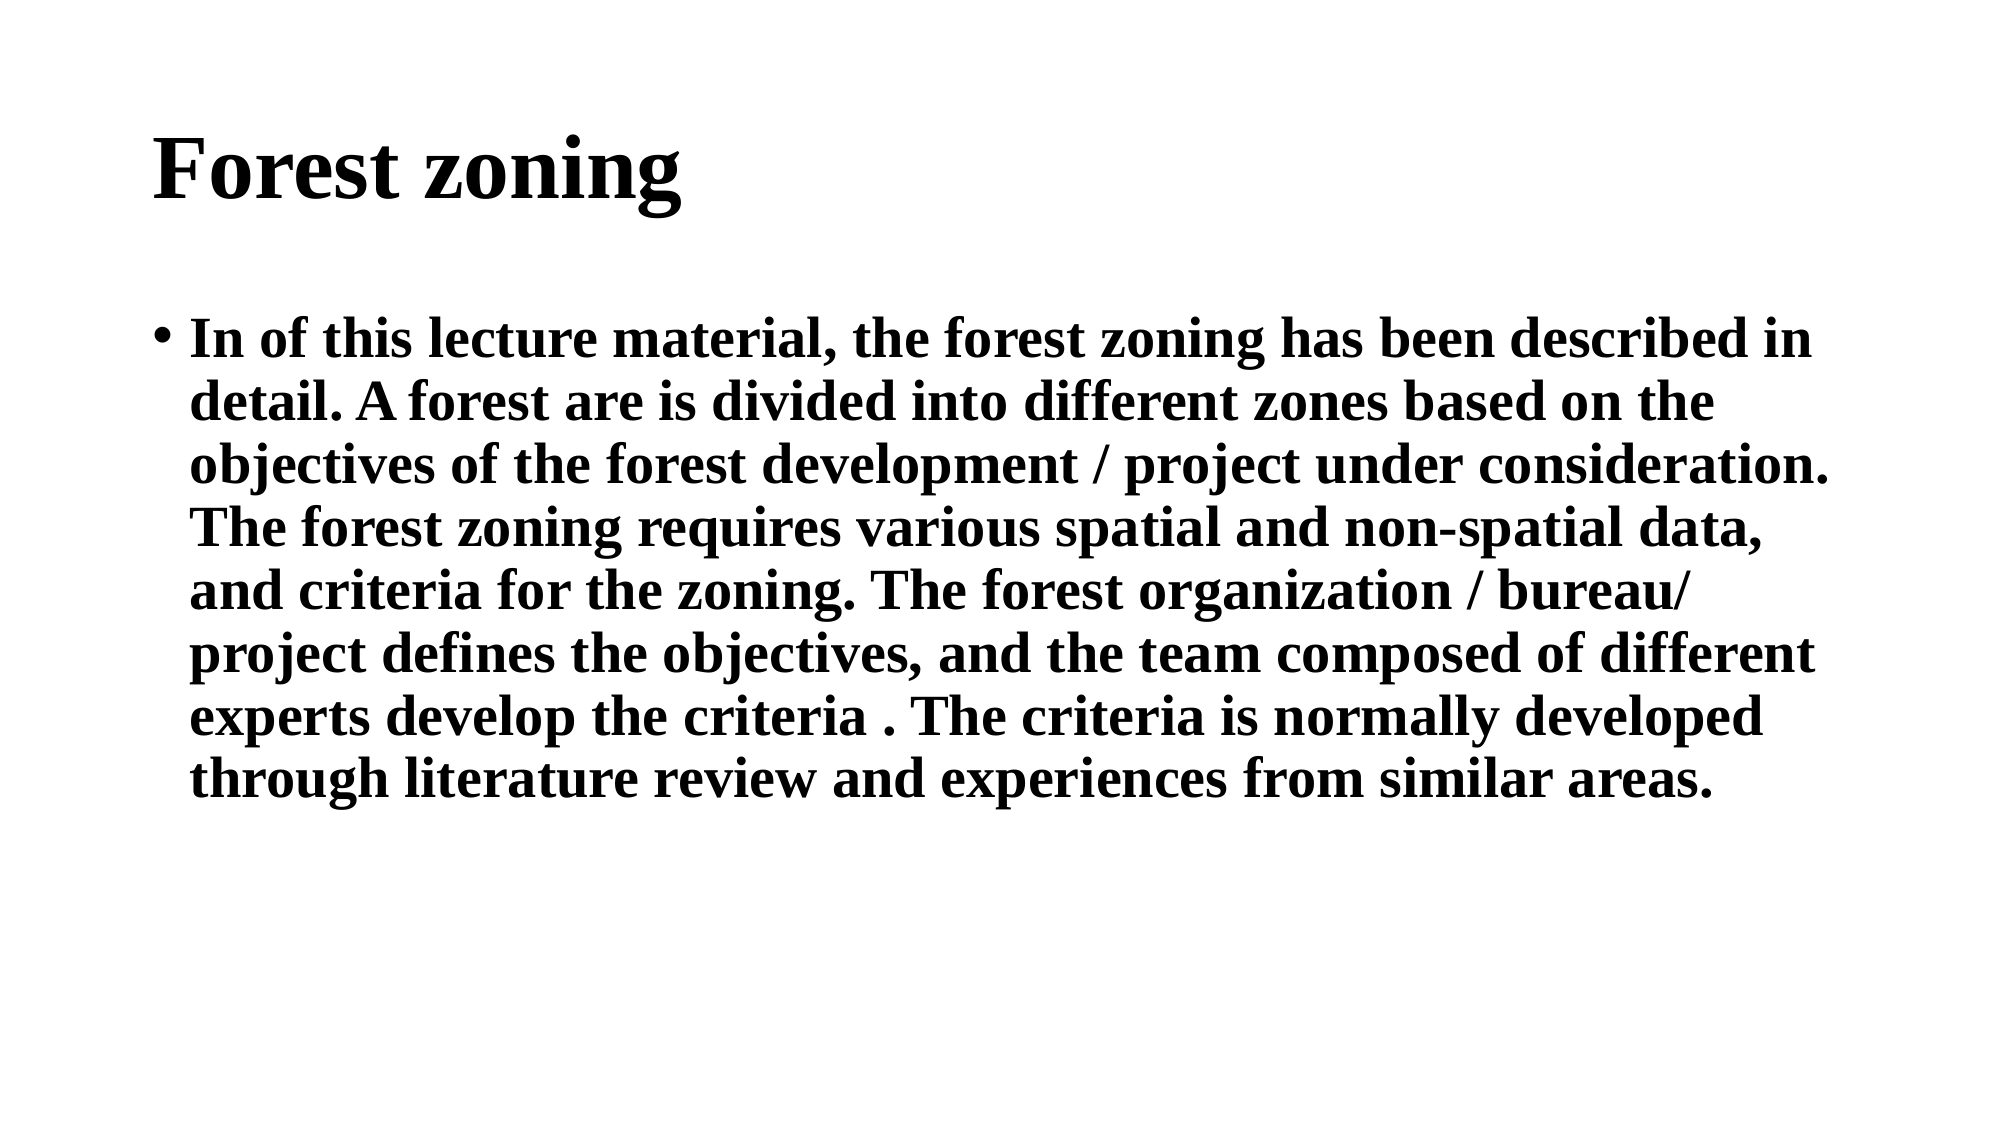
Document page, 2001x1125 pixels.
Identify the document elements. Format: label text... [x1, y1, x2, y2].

list In of this lecture material, the forest zoning has been described in detail. A forest are is divided into different zones based on the objectives of the forest development / project under consideration. The forest zoning requires various spatial and non-spatial data, and criteria for the zoning. The forest organization / bureau/ project defines the objectives, and the team composed of different experts develop the criteria . The criteria is normally developed through literature review and experiences from similar areas. [137, 299, 1863, 1014]
title Forest zoning [137, 59, 1863, 278]
